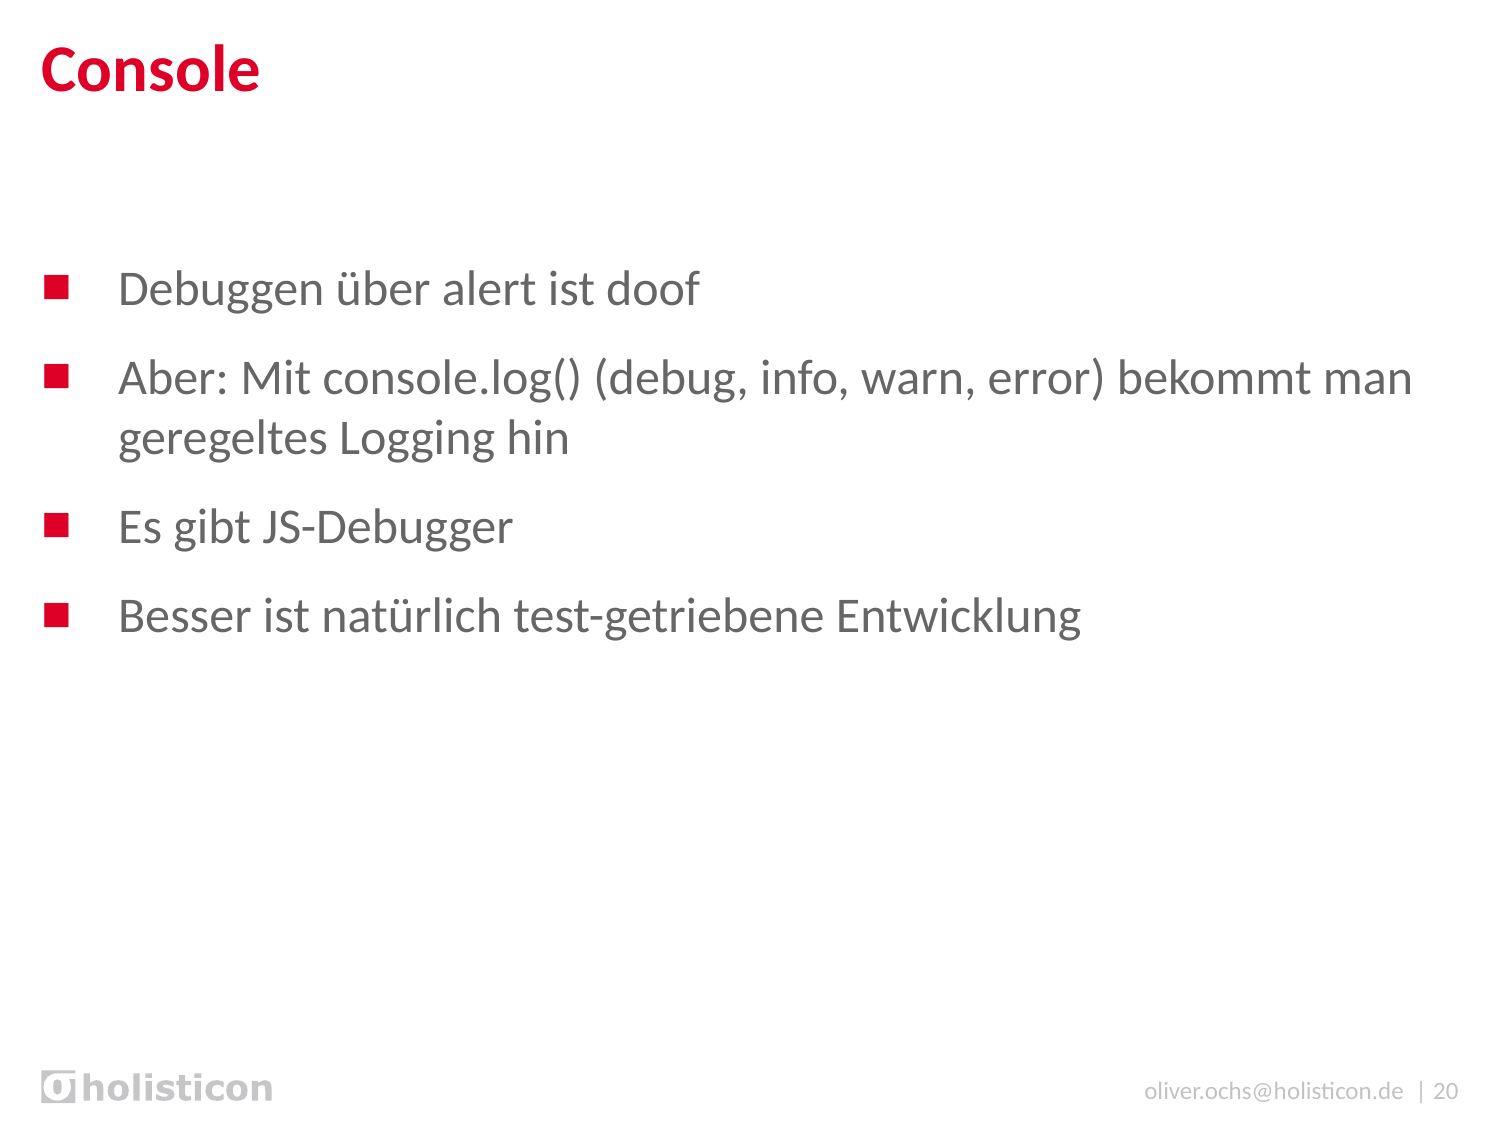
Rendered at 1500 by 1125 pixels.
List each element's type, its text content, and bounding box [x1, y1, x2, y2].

list Debuggen über alert ist doof Aber: Mit console.log() (debug, info, warn, error) bekommt man geregeltes Logging hin Es gibt JS-Debugger Besser ist natürlich test-getriebene Entwicklung [41, 255, 1436, 973]
title Console [41, 24, 1436, 188]
